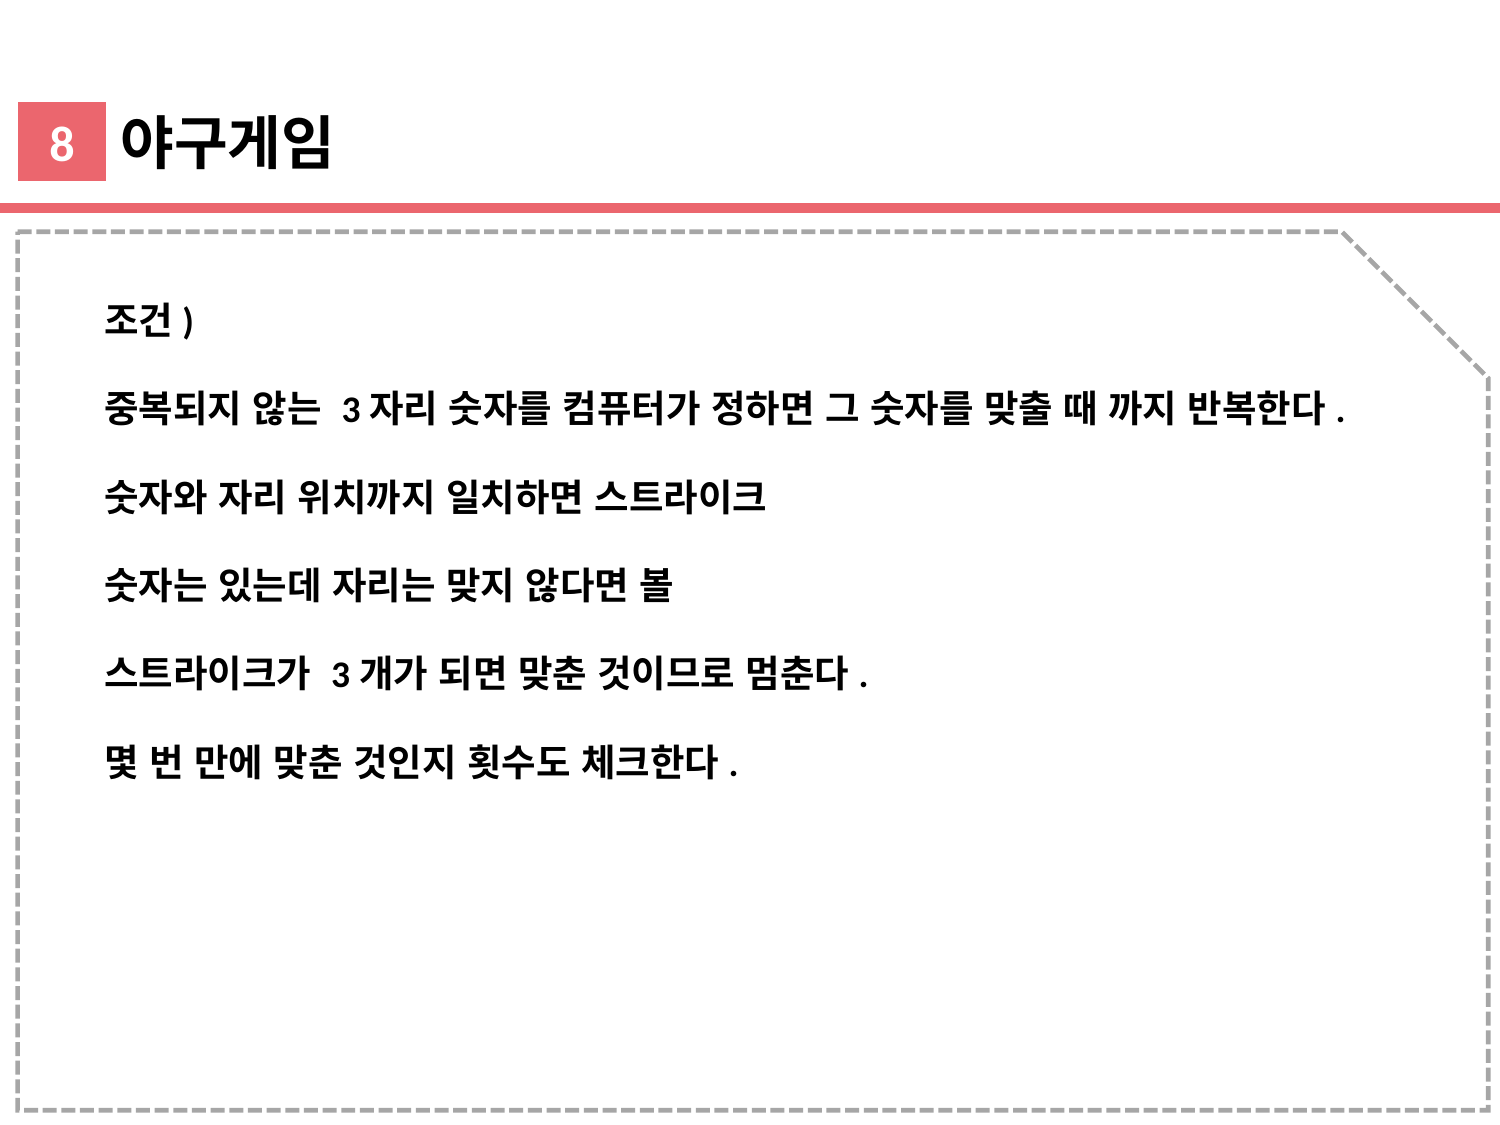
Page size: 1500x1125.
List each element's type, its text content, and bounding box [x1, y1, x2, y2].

text_box 야구게임 [106, 98, 1489, 184]
text_box 조건) 중복되지 않는 3자리 숫자를 컴퓨터가 정하면 그 숫자를 맞출 때 까지 반복한다. 숫자와 자리 위치까지 일치하면 스트라이크 숫자는 있는데 자리는 맞지 않다면 볼 스트라이크가 3개가 되면 맞춘 것이므로 멈춘다. 몇 번 만에 맞춘 것인지 횟수도 체크한다. [89, 266, 1441, 1076]
text_box 8 [17, 101, 106, 182]
text_box [16, 230, 1490, 1112]
